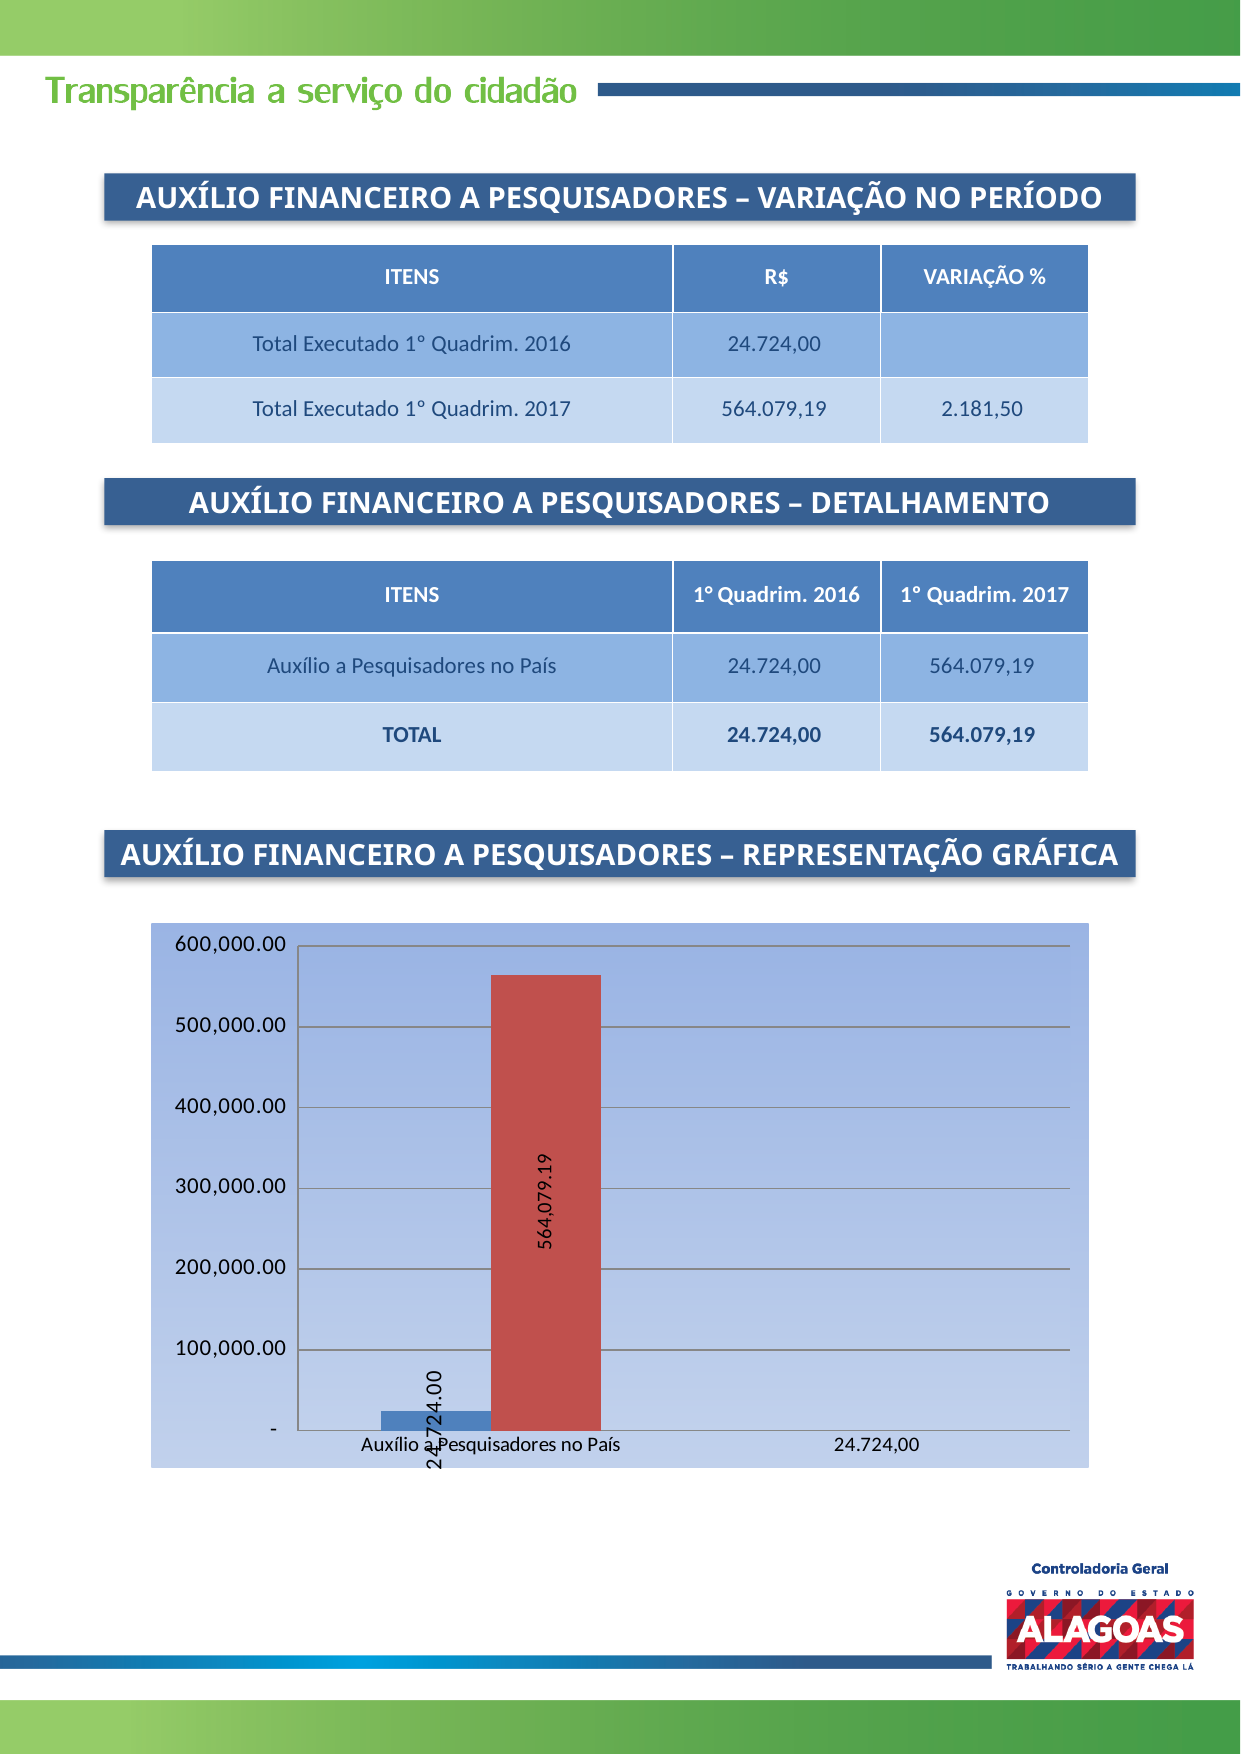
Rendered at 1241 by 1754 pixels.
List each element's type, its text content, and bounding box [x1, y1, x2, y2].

table_cell Auxílio a Pesquisadores no País [152, 634, 672, 702]
table_header VARIAÇÃO % [882, 245, 1088, 312]
table_cell TOTAL [152, 703, 672, 771]
table_cell Total Executado 1º Quadrim. 2016 [152, 313, 672, 377]
table_cell [881, 313, 1088, 377]
text_box AUXÍLIO FINANCEIRO A PESQUISADORES – REPRESENTAÇÃO GRÁFICA [102, 828, 1138, 879]
table_cell 564.079,19 [881, 634, 1088, 702]
table_cell 24.724,00 [673, 313, 880, 377]
text_box AUXÍLIO FINANCEIRO A PESQUISADORES – DETALHAMENTO [102, 476, 1138, 527]
table_cell Total Executado 1º Quadrim. 2017 [152, 378, 672, 443]
chart [151, 923, 1090, 1475]
picture [0, 0, 1241, 1754]
text_box AUXÍLIO FINANCEIRO A PESQUISADORES – VARIAÇÃO NO PERÍODO [102, 171, 1138, 223]
table_header 1º Quadrim. 2017 [882, 561, 1088, 632]
table_cell 564.079,19 [673, 378, 880, 443]
table_header ITENS [152, 561, 672, 632]
table_cell 564.079,19 [881, 703, 1088, 771]
table_cell 2.181,50 [881, 378, 1088, 443]
table_header ITENS [152, 245, 672, 312]
table_header R$ [674, 245, 880, 312]
table_cell 24.724,00 [673, 703, 880, 771]
table_cell 24.724,00 [673, 634, 880, 702]
table_header 1° Quadrim. 2016 [674, 561, 880, 632]
